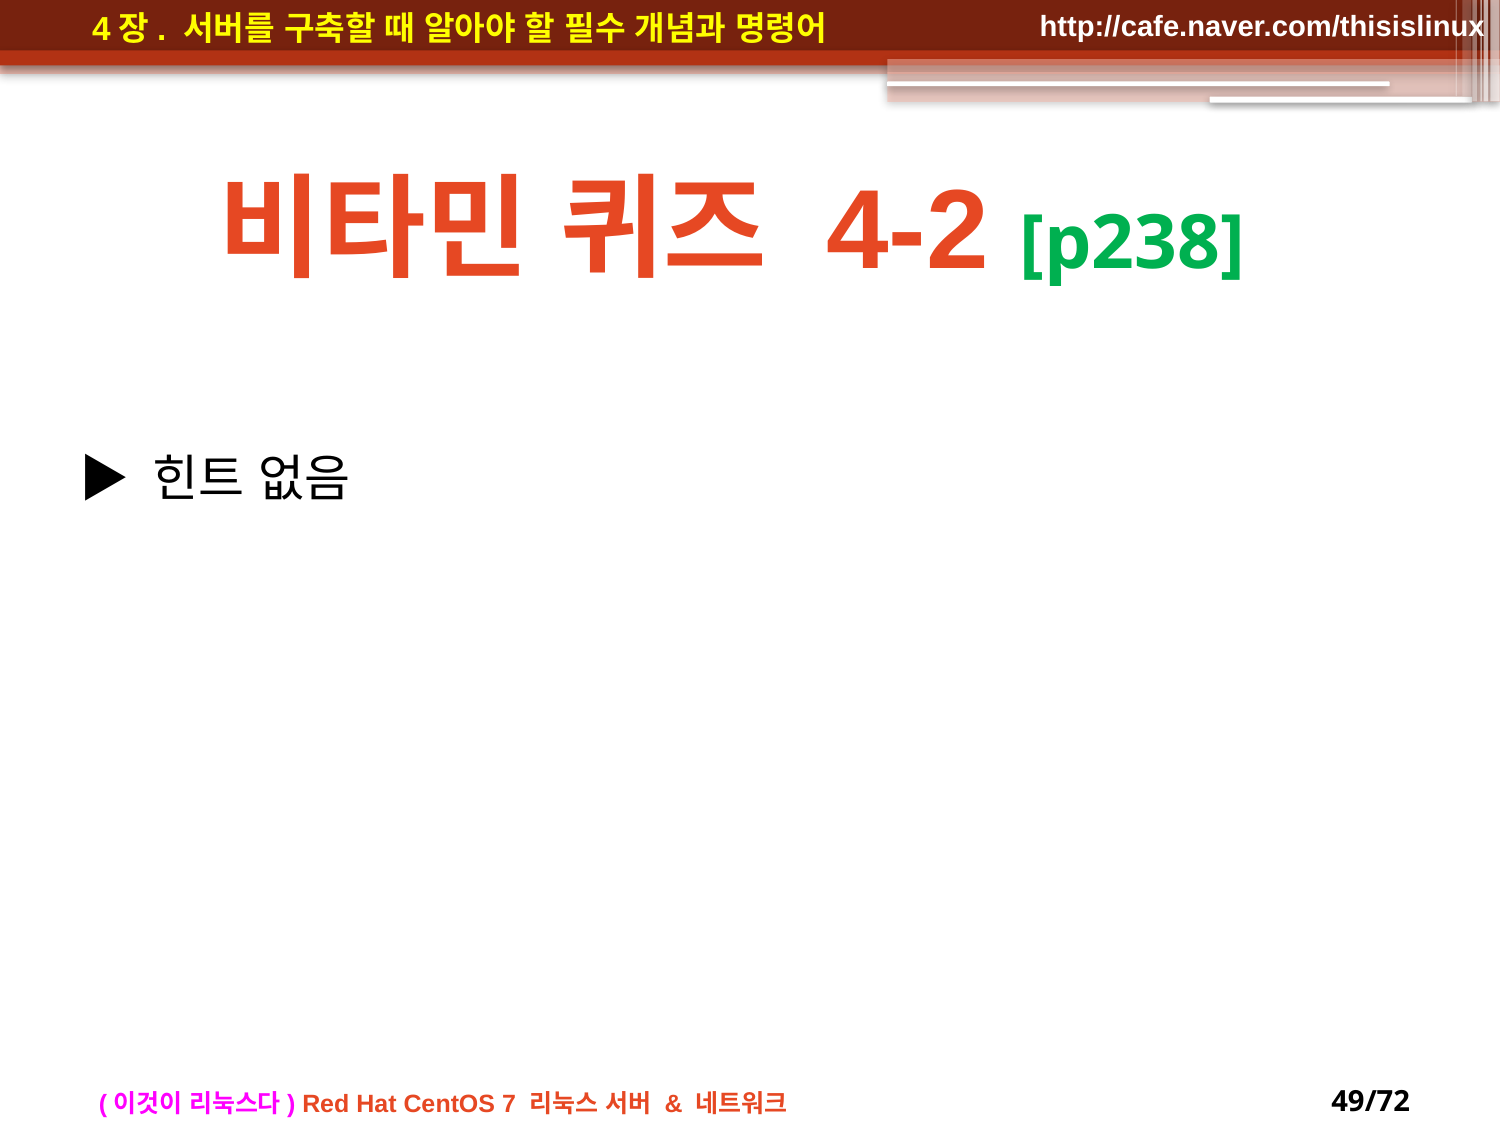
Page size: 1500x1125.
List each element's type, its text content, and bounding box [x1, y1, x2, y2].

text_box 비타민 퀴즈 4-2 [p238] [203, 148, 1261, 299]
text_box ▶ 힌트 없음 [64, 408, 1424, 514]
